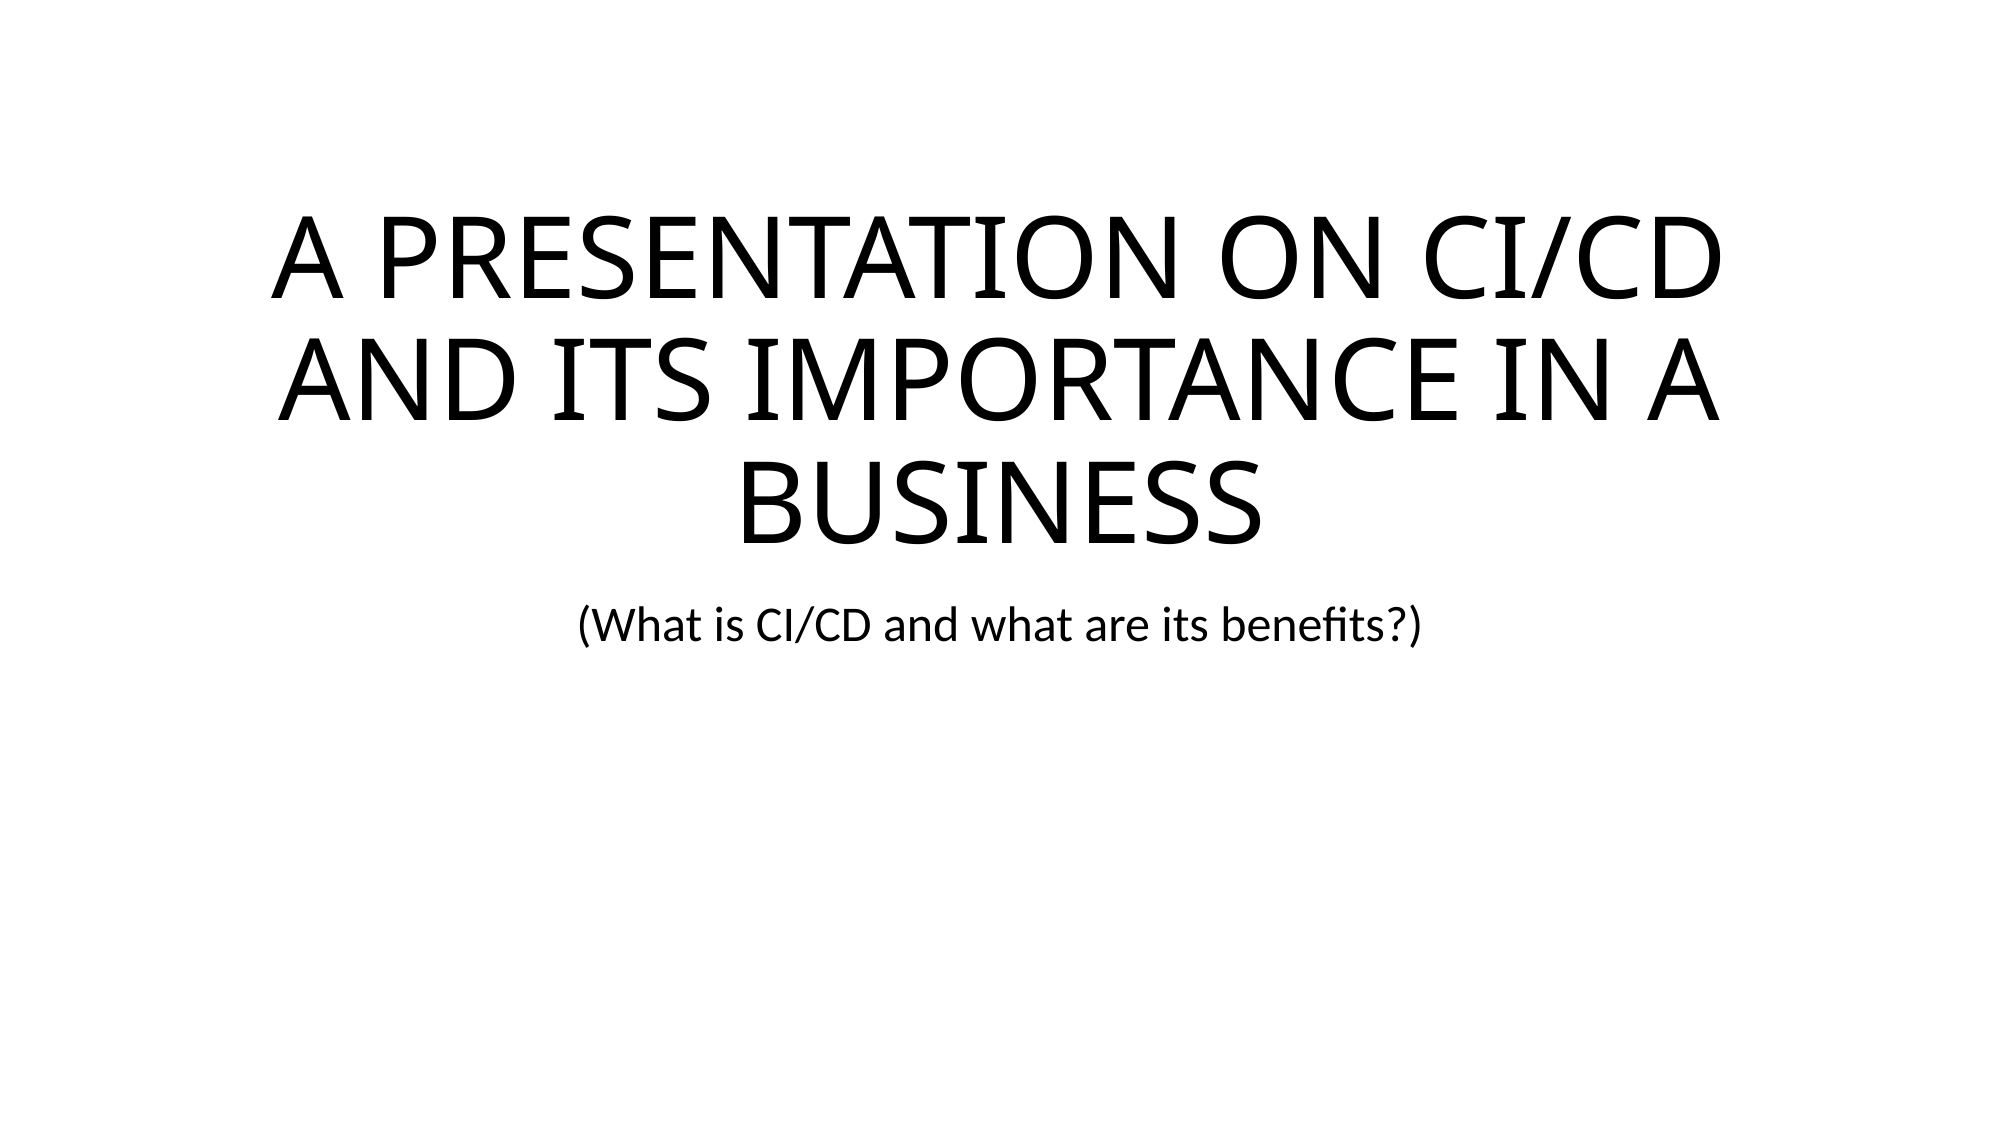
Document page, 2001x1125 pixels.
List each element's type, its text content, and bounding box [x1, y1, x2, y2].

title A PRESENTATION ON CI/CD AND ITS IMPORTANCE IN A BUSINESS [249, 184, 1750, 576]
subtitle (What is CI/CD and what are its benefits?) [249, 590, 1750, 863]
